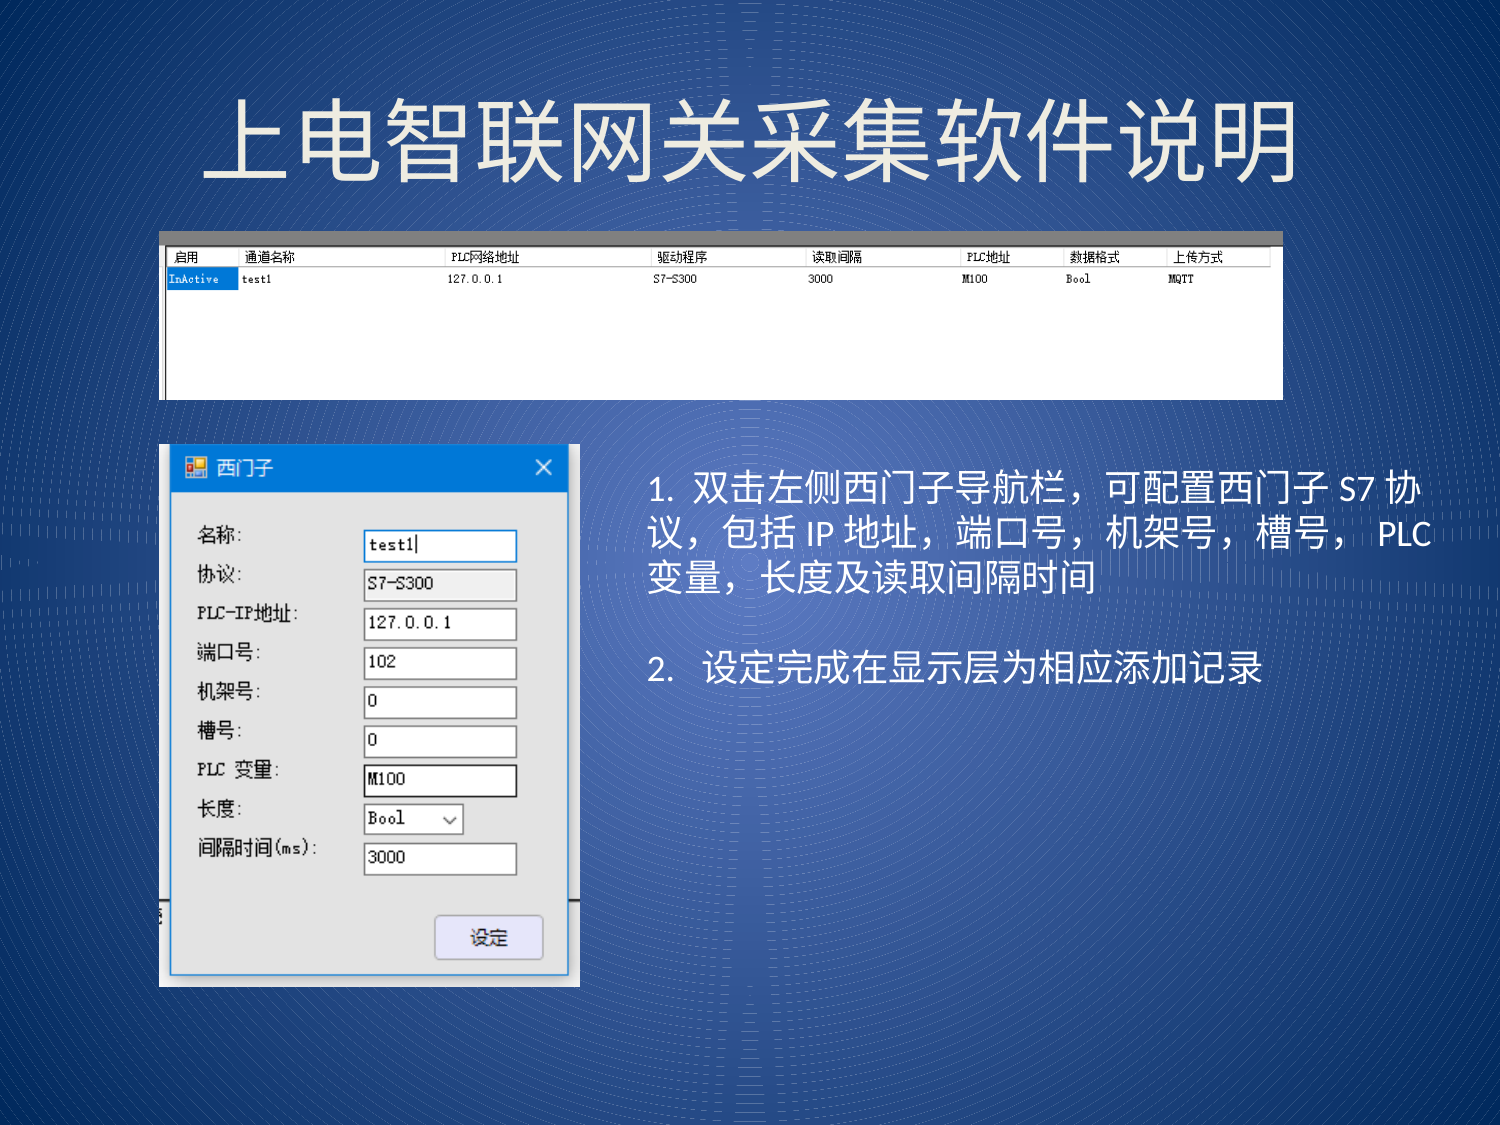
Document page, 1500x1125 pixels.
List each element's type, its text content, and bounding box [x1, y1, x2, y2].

title 上电智联网关采集软件说明 [75, 45, 1425, 233]
picture [159, 231, 1283, 400]
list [159, 444, 580, 987]
text_box 1. 双击左侧西门子导航栏，可配置西门子S7协议，包括IP地址，端口号，机架号，槽号，PLC变量，长度及读取间隔时间 2. 设定完成在显示层为相应添加记录 [631, 456, 1459, 831]
